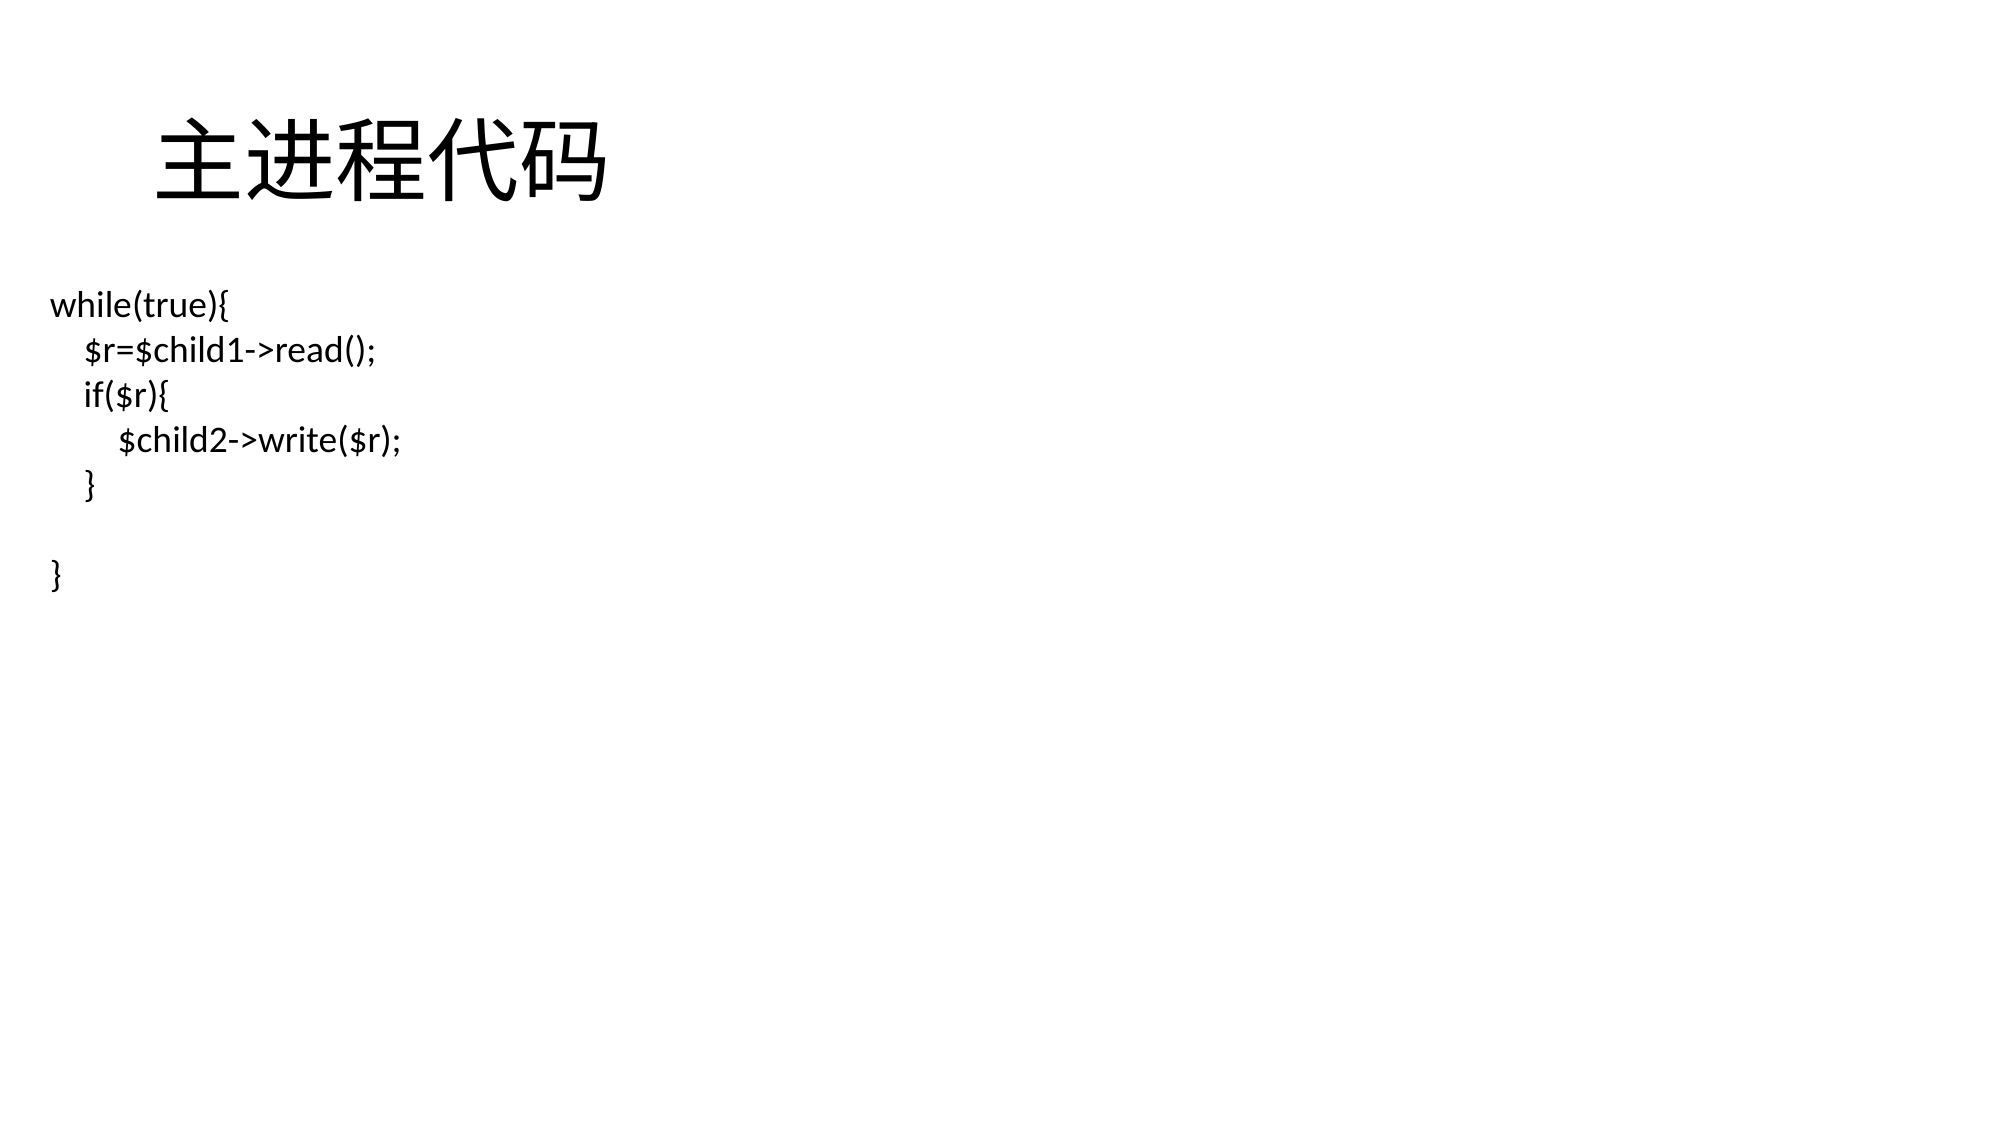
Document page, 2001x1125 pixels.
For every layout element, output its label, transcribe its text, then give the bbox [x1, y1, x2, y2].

title 主进程代码 [137, 56, 1863, 274]
text_box while(true){ $r=$child1->read(); if($r){ $child2->write($r); } } [35, 272, 1574, 603]
